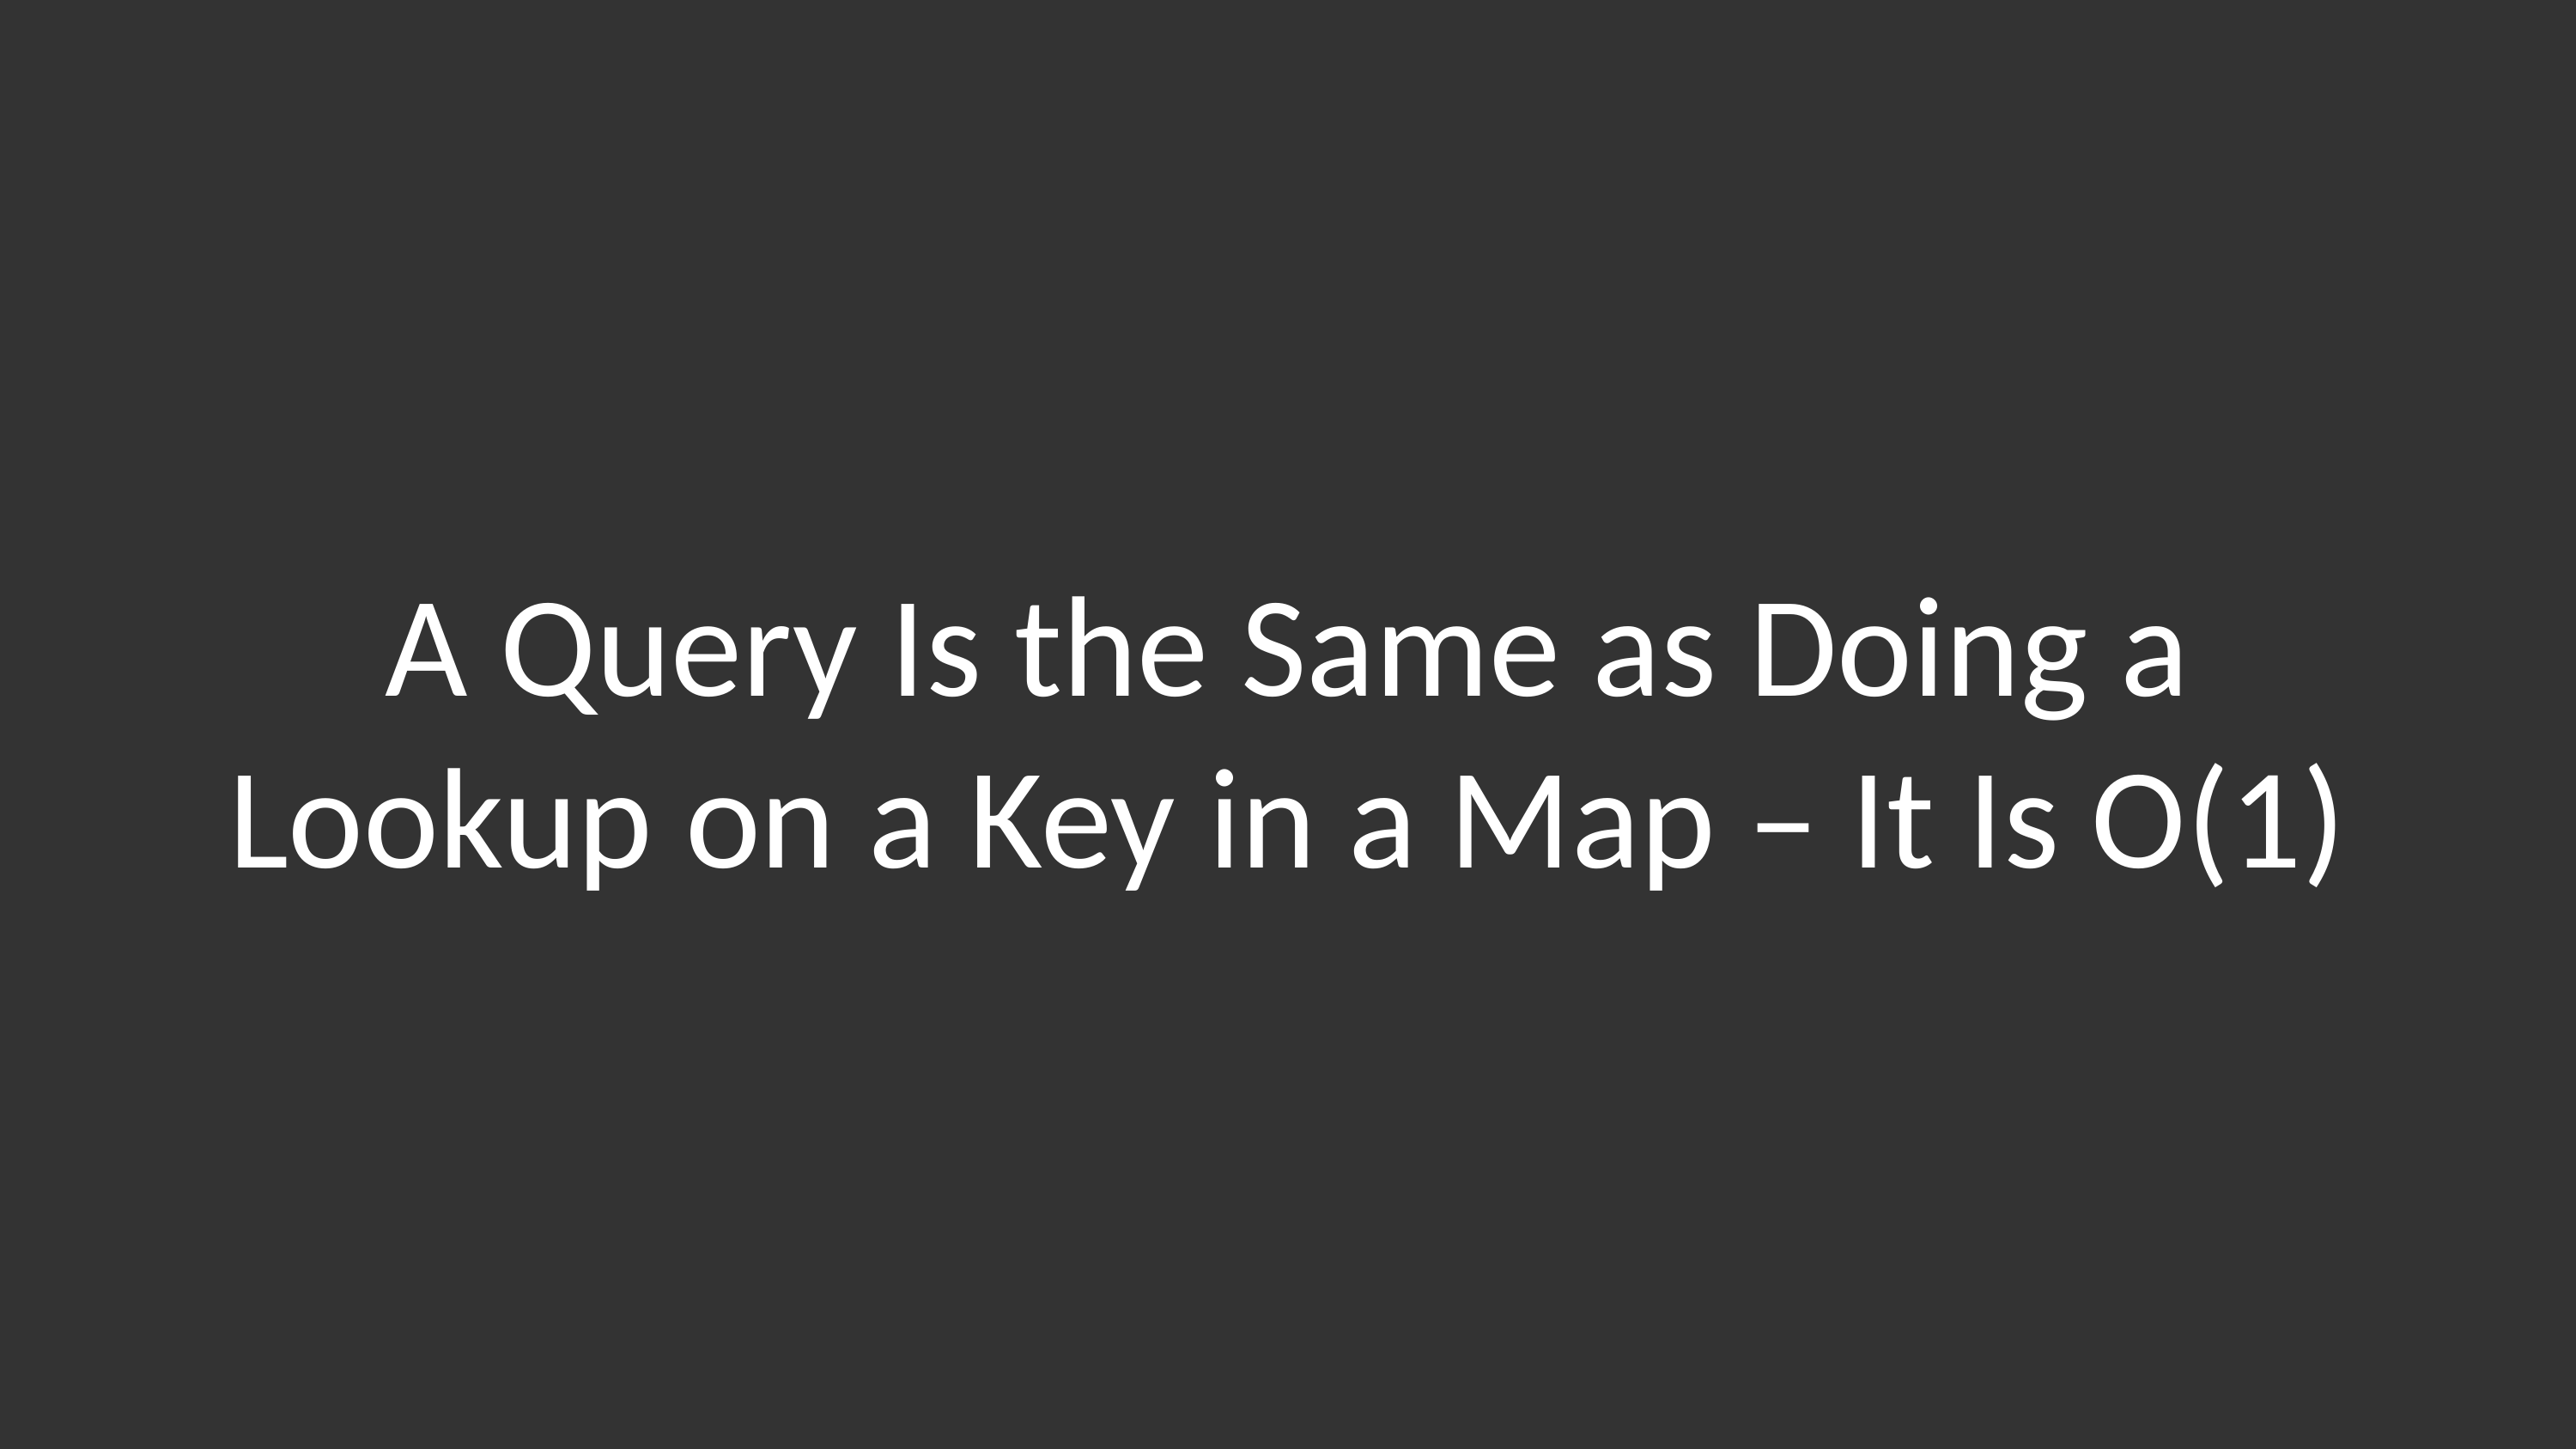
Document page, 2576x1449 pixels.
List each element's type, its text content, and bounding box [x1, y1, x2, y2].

title A Query Is the Same as Doing a Lookup on a Key in a Map – It Is O(1) [155, 148, 2421, 1301]
